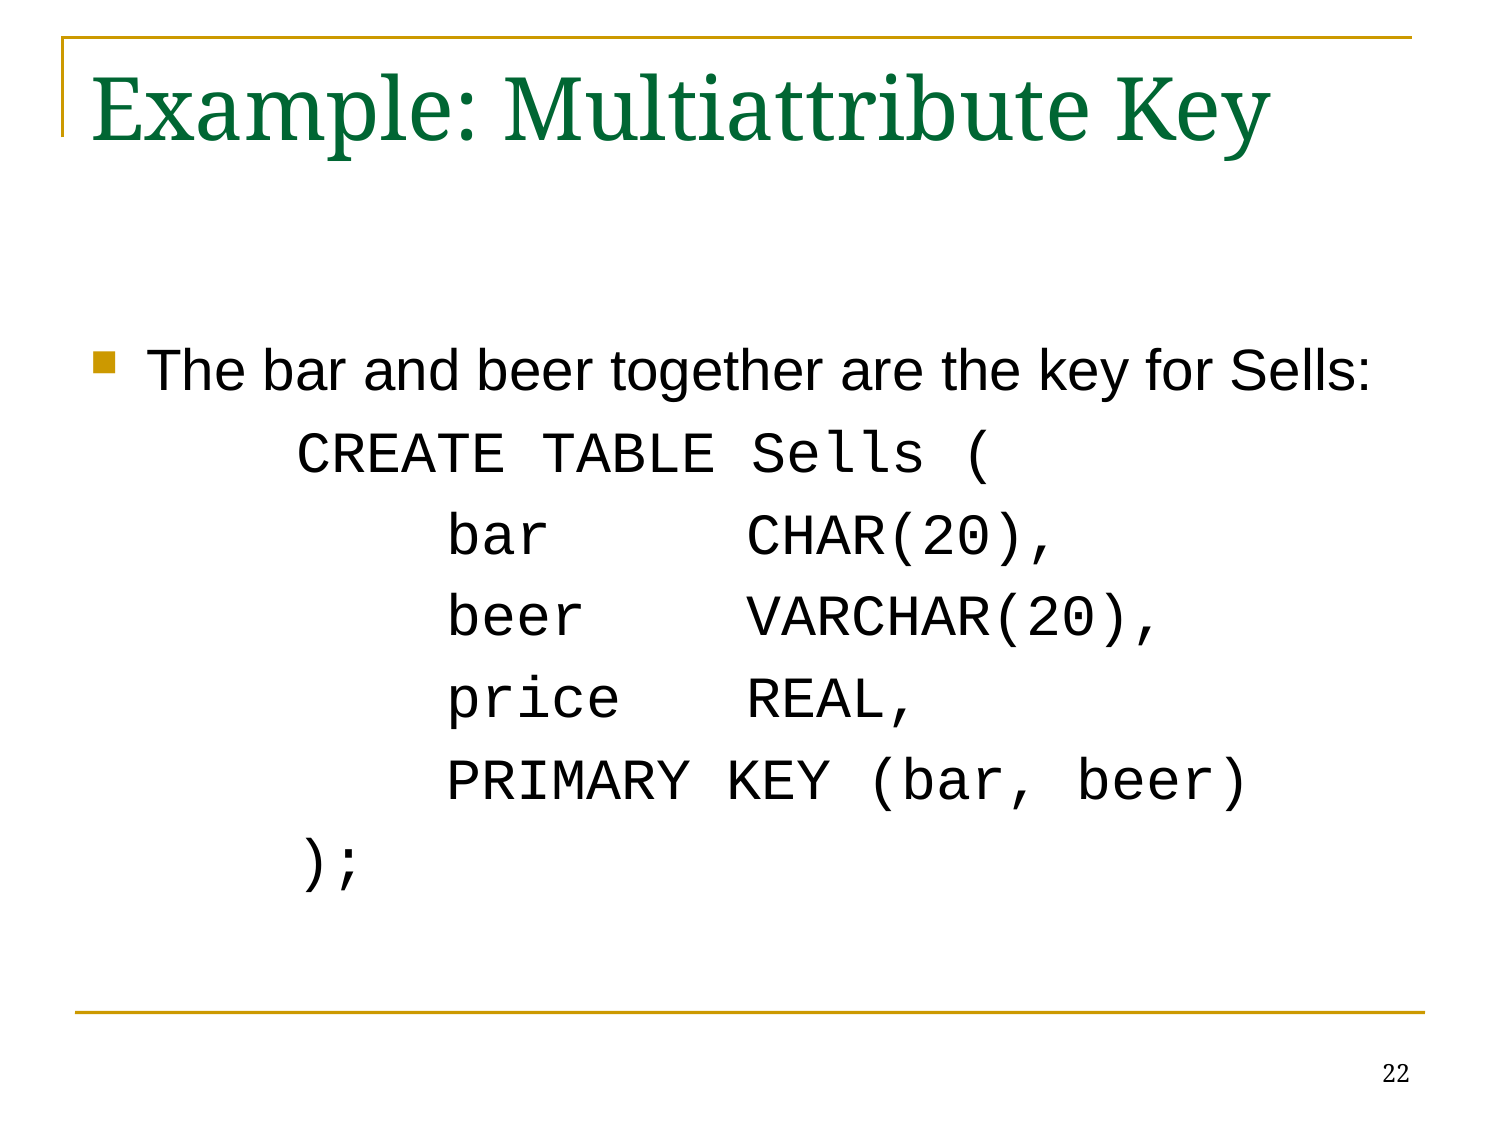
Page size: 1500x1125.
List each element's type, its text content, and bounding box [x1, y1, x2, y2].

list The bar and beer together are the key for Sells: CREATE TABLE Sells ( bar CHAR(20), beer VARCHAR(20), price REAL, PRIMARY KEY (bar, beer) ); [74, 324, 1438, 1001]
title Example: Multiattribute Key [74, 45, 1426, 233]
slide_number 22 [1074, 1023, 1426, 1100]
